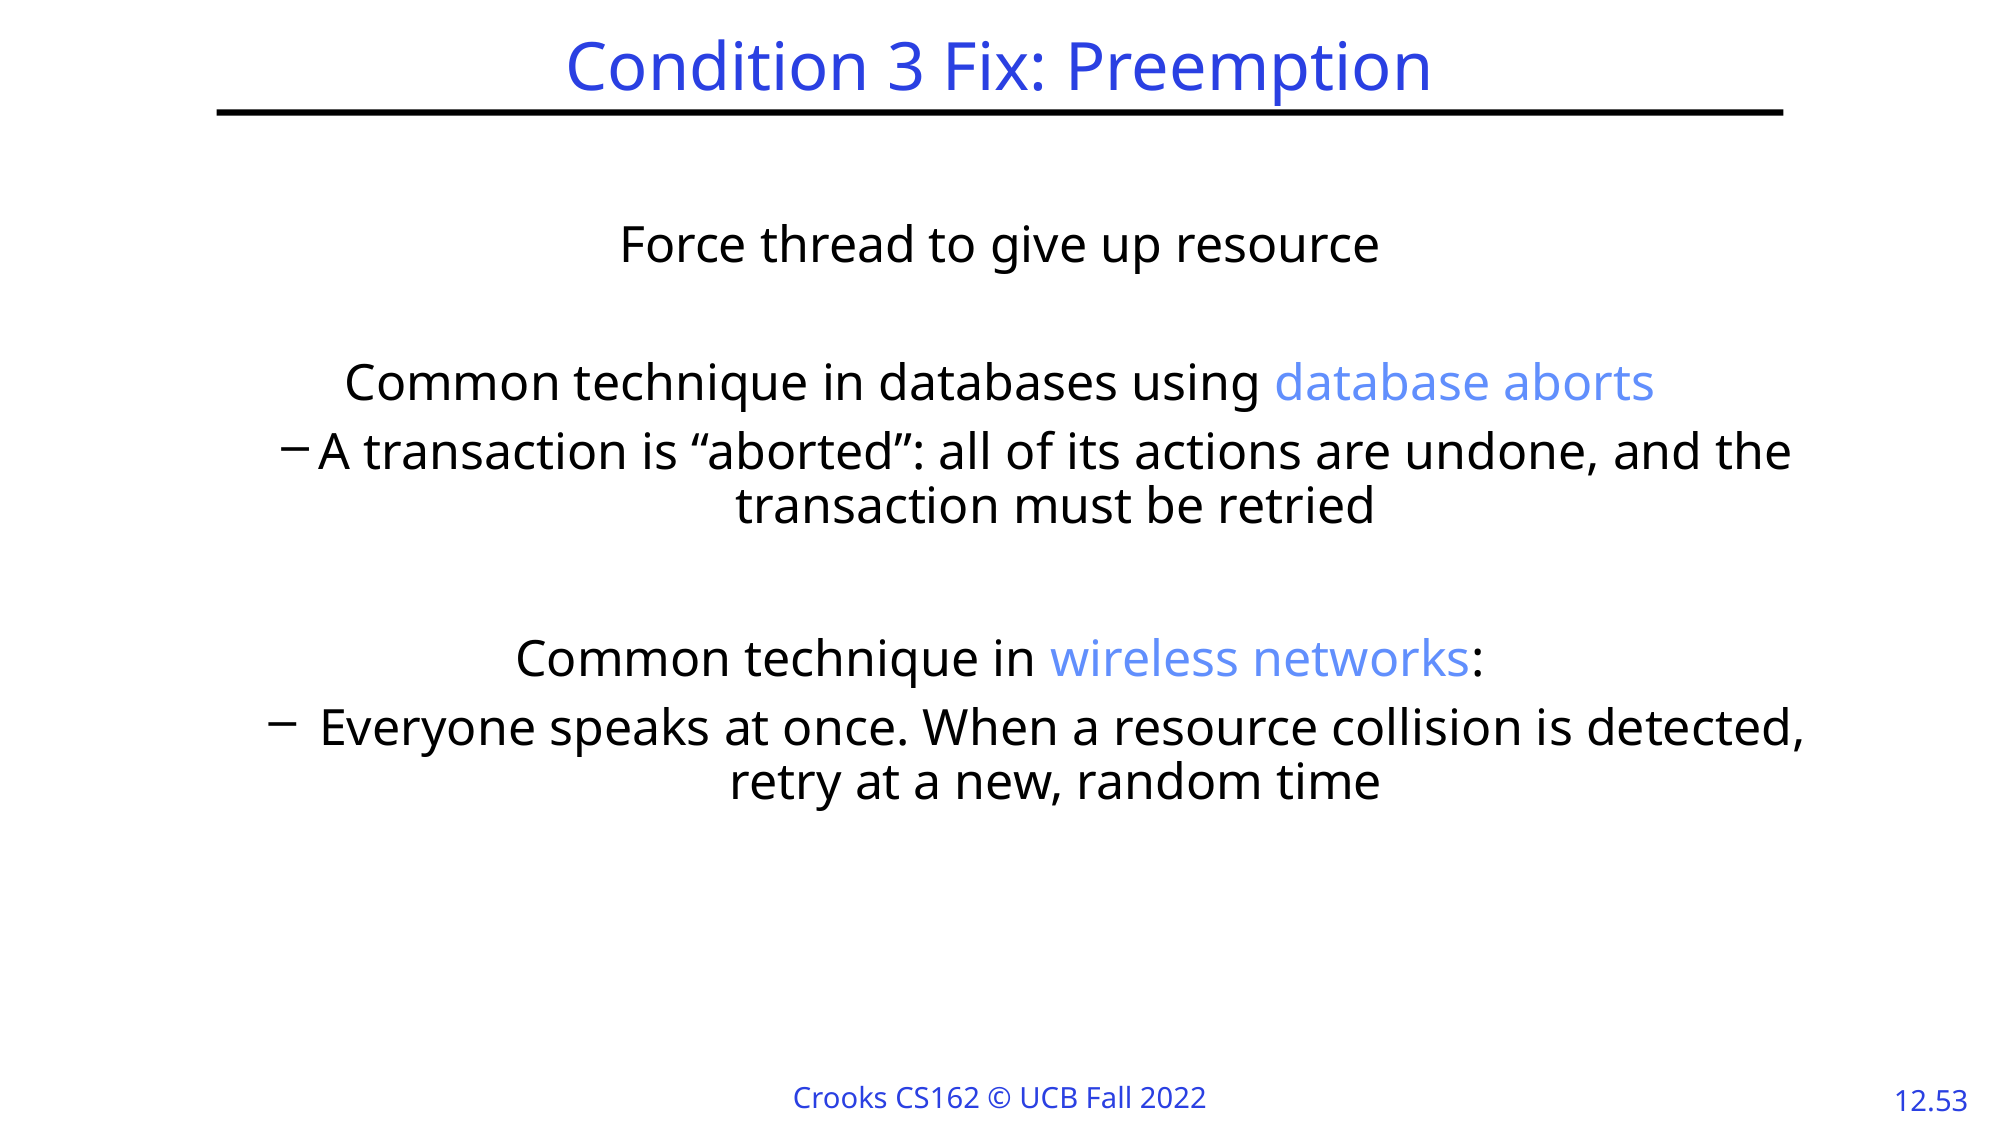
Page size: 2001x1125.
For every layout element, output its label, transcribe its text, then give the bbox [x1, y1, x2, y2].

list Force thread to give up resource Common technique in databases using database aborts A transaction is “aborted”: all of its actions are undone, and the transaction must be retried Common technique in wireless networks: Everyone speaks at once. When a resource collision is detected, retry at a new, random time [133, 212, 1867, 988]
title Condition 3 Fix: Preemption [216, 24, 1784, 113]
